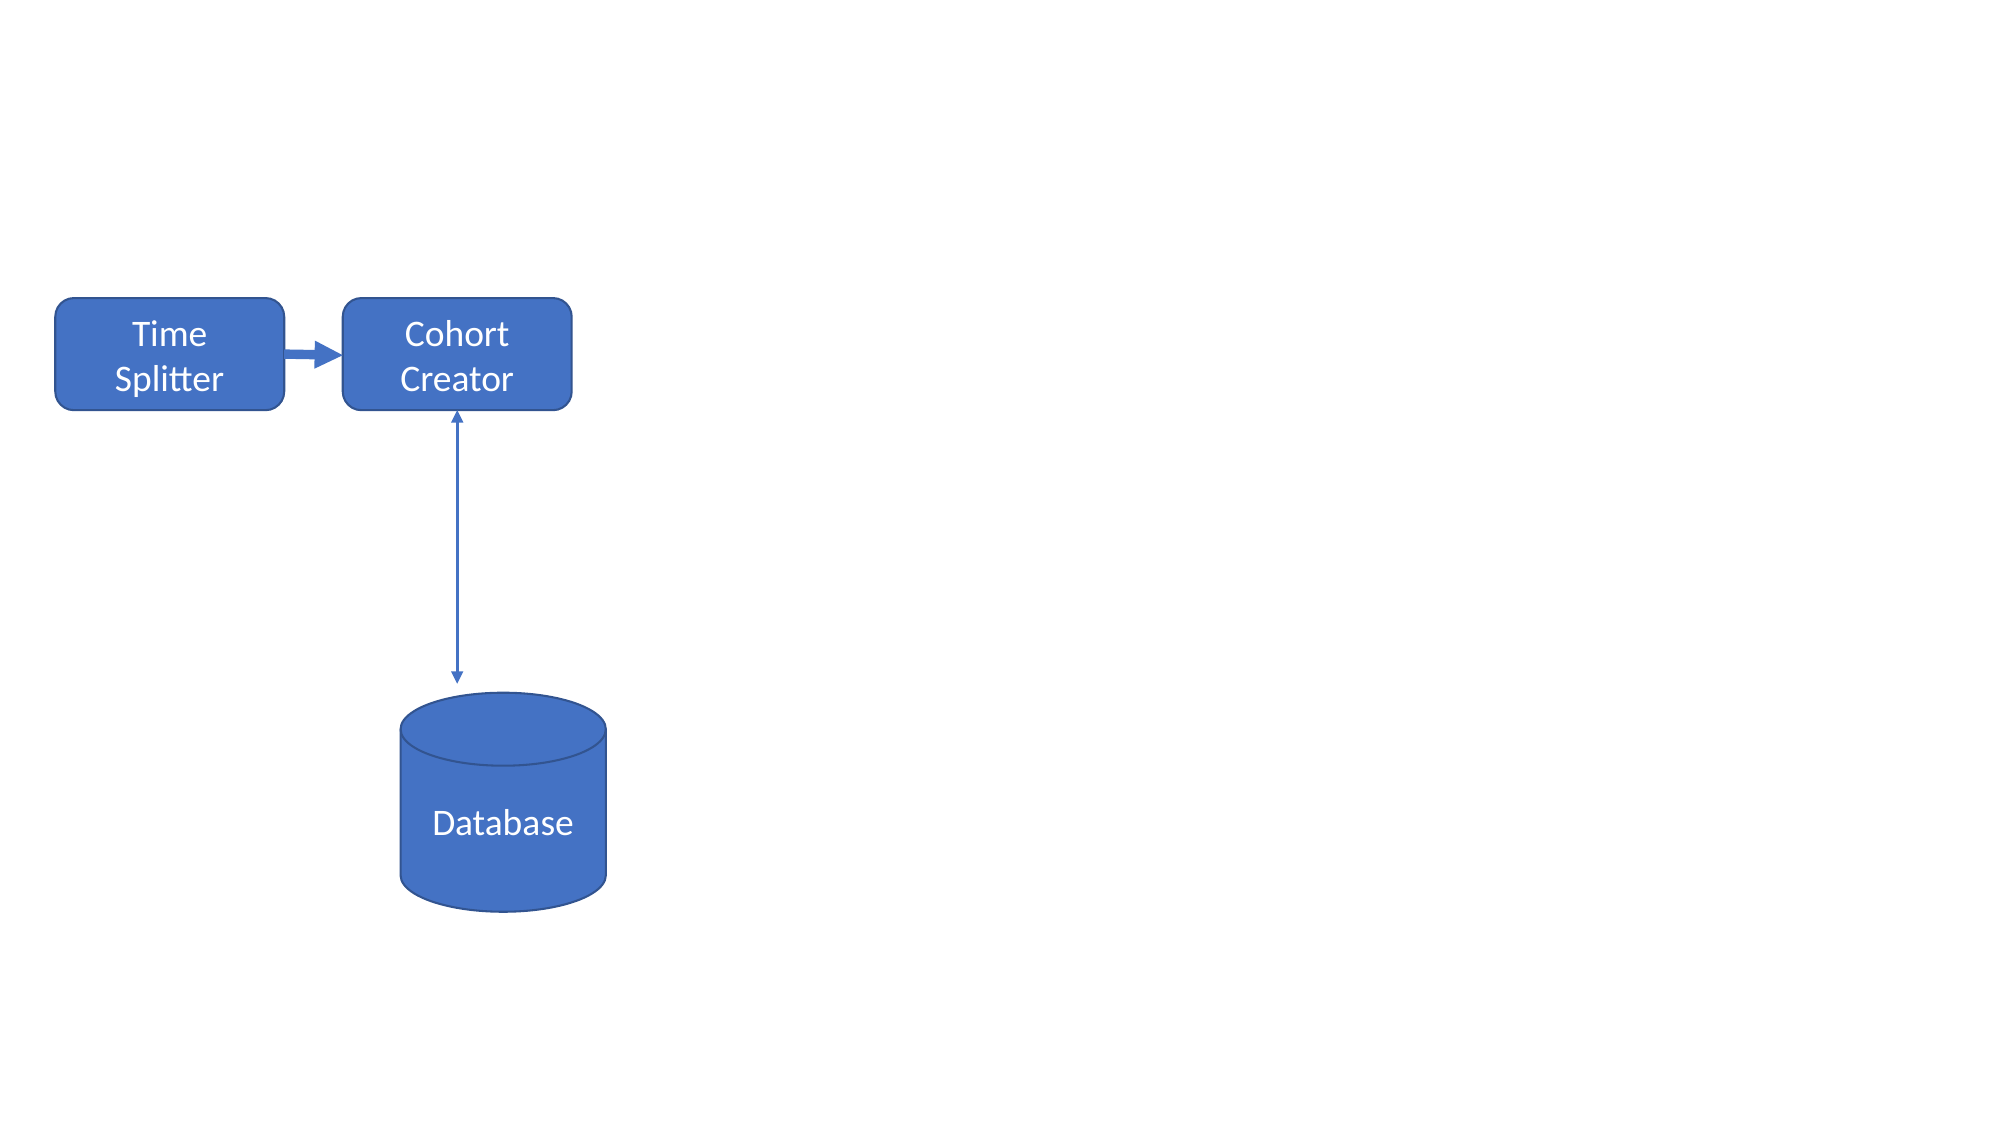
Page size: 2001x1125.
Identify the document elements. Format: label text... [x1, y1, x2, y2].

text_box Time Splitter [54, 297, 286, 412]
text_box Cohort Creator [341, 297, 573, 412]
text_box Database [399, 691, 607, 913]
